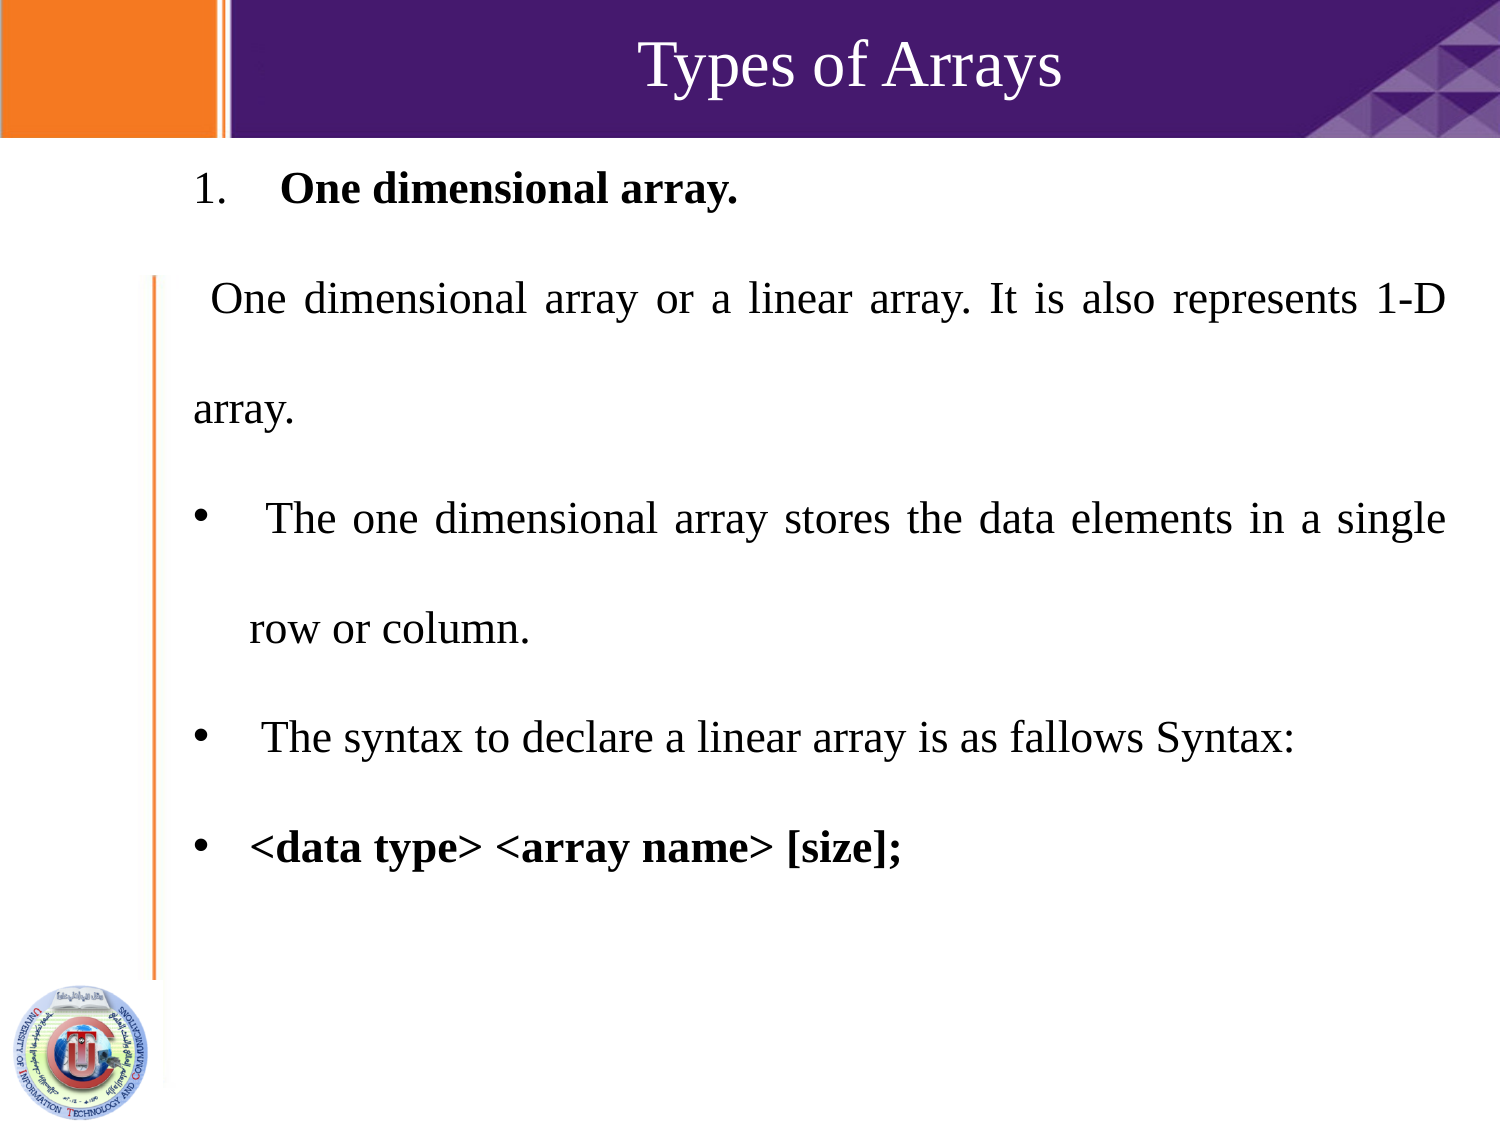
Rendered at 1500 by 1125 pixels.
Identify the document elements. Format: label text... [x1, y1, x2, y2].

picture [0, 0, 1500, 138]
picture [0, 275, 179, 1125]
text_box One dimensional array. One dimensional array or a linear array. It is also represents 1-D array. The one dimensional array stores the data elements in a single row or column. The syntax to declare a linear array is as fallows Syntax: <data type> <array name> [size]; [178, 149, 1463, 880]
